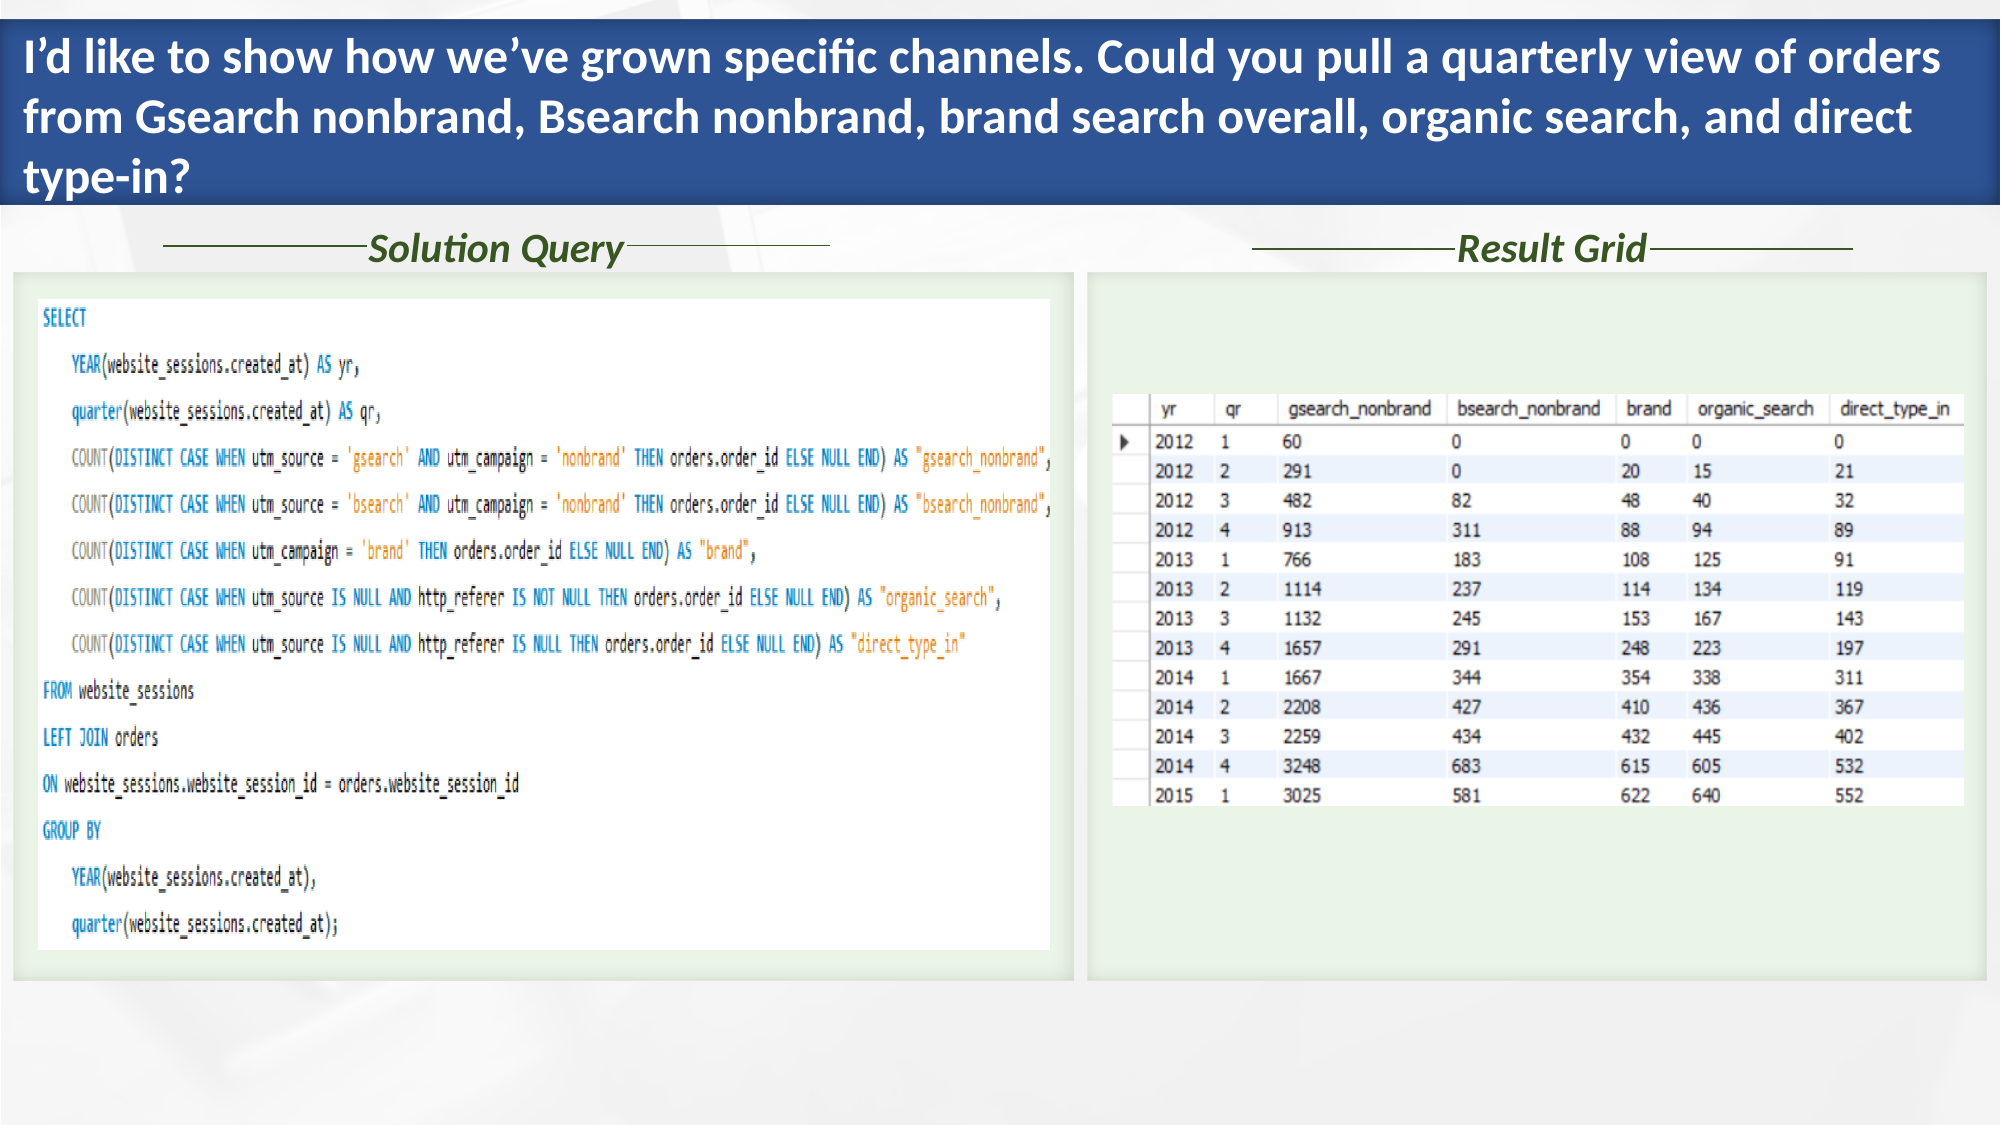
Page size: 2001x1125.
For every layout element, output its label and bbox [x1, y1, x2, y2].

text_box [13, 272, 1075, 981]
picture [1087, 272, 1987, 981]
picture [37, 299, 1051, 951]
text_box [0, 0, 2000, 1125]
